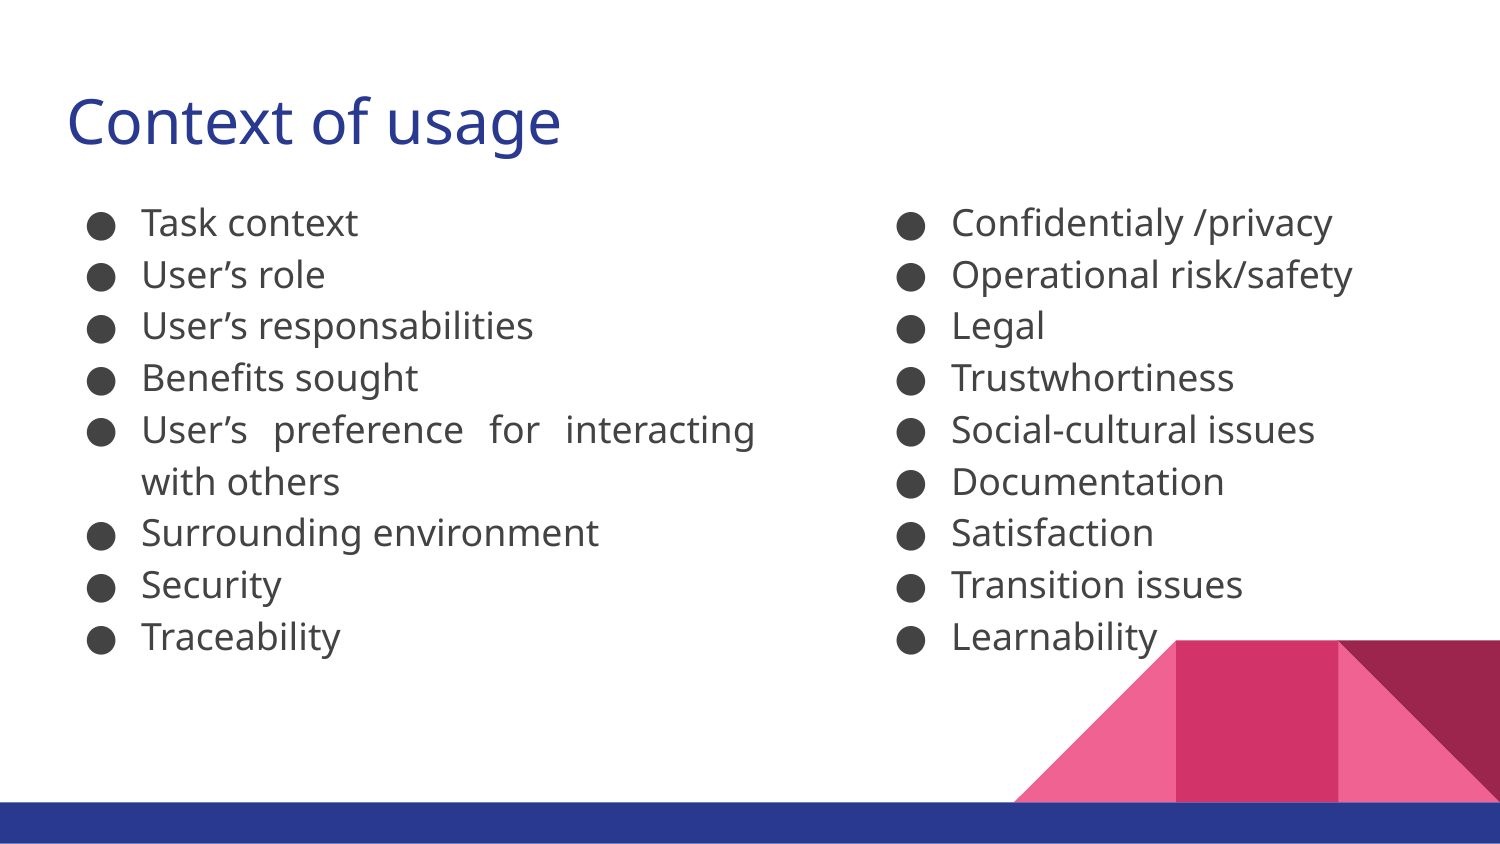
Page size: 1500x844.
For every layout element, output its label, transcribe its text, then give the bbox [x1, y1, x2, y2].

title Context of usage [51, 67, 1449, 167]
list Confidentialy /privacy Operational risk/safety Legal Trustwhortiness Social-cultural issues Documentation Satisfaction Transition issues Learnability [860, 177, 1431, 726]
list Task context User’s role User’s responsabilities Benefits sought User’s preference for interacting with others Surrounding environment Security Traceability [51, 177, 772, 822]
